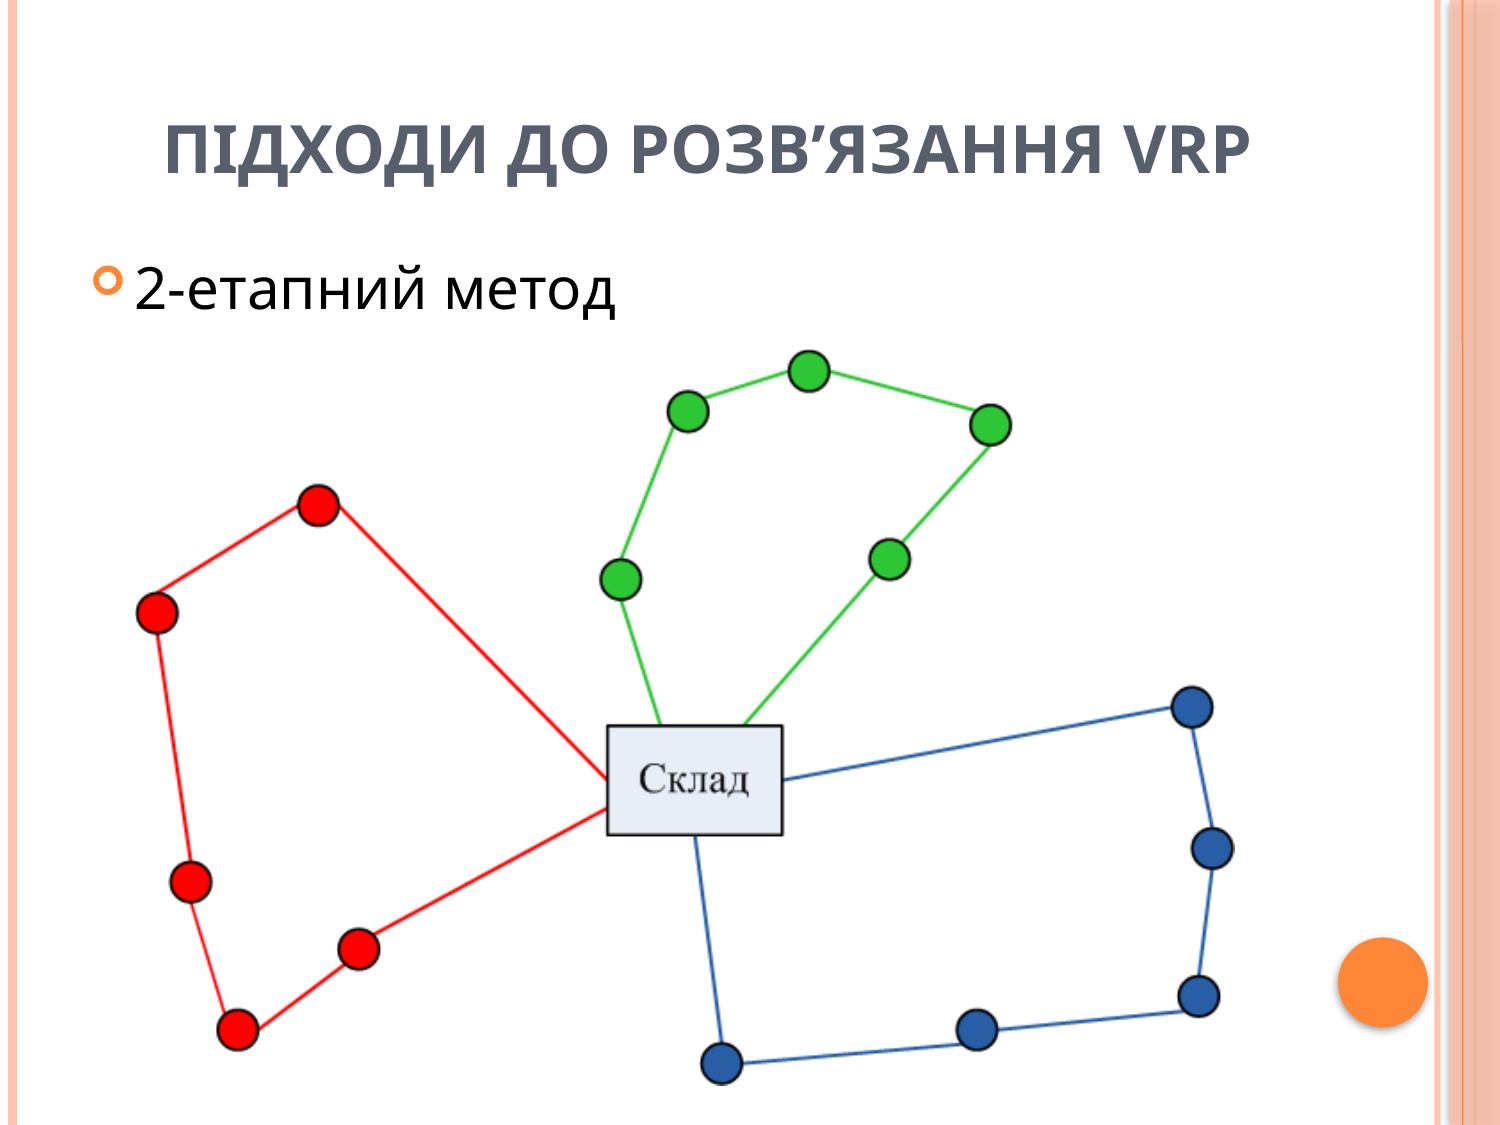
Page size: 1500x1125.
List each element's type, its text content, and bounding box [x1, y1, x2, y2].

list 2-етапний метод [75, 243, 1300, 1062]
picture [135, 349, 1235, 1087]
title Підходи до розв’язання VRP [75, 42, 1341, 194]
